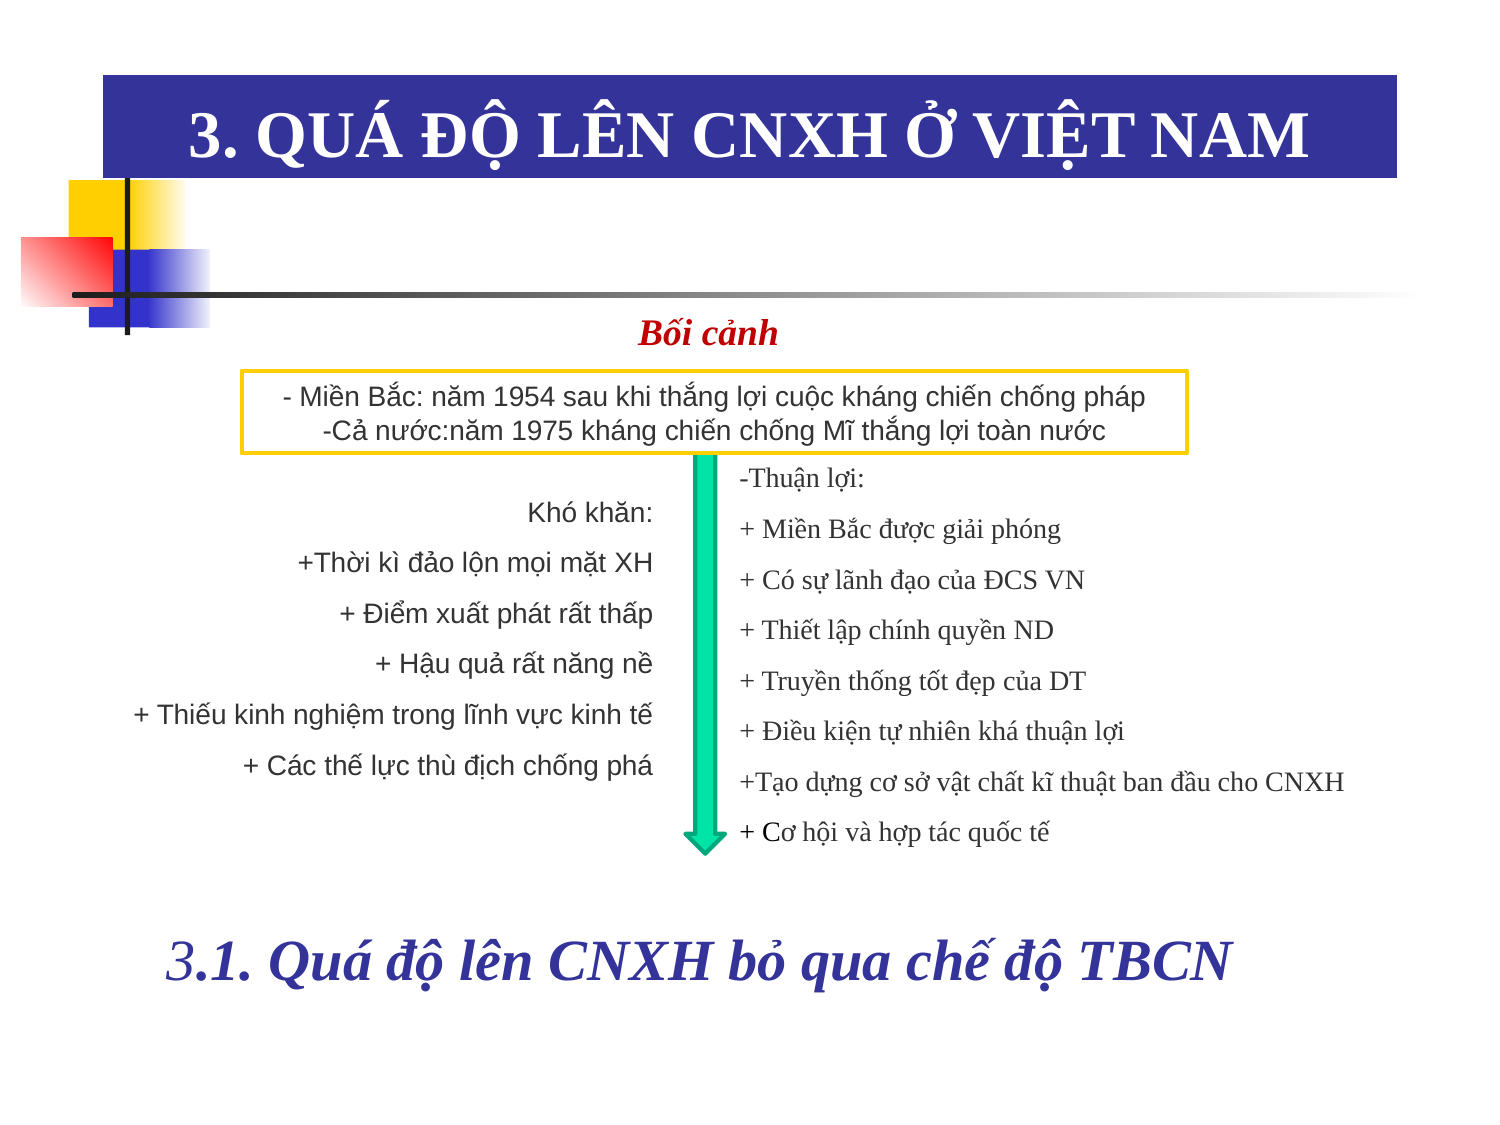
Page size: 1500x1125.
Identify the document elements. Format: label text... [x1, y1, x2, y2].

text_box Khó khăn: +Thời kì đảo lộn mọi mặt XH + Điểm xuất phát rất thấp + Hậu quả rất năng nề + Thiếu kinh nghiệm trong lĩnh vực kinh tế + Các thế lực thù địch chống phá [106, 470, 668, 789]
text_box Bối cảnh [607, 305, 800, 361]
text_box -Thuận lợi: + Miền Bắc được giải phóng + Có sự lãnh đạo của ĐCS VN + Thiết lập chính quyền ND + Truyền thống tốt đẹp của DT + Điều kiện tự nhiên khá thuận lợi +Tạo dựng cơ sở vật chất kĩ thuật ban đầu cho CNXH + Cơ hội và hợp tác quốc tế [724, 435, 1404, 855]
text_box [683, 455, 724, 856]
text_box 3.1. Quá độ lên CNXH bỏ qua chế độ TBCN [99, 909, 1300, 1013]
title 3. QUÁ ĐỘ LÊN CNXH Ở VIỆT NAM [103, 75, 1397, 178]
text_box - Miền Bắc: năm 1954 sau khi thắng lợi cuộc kháng chiến chống pháp -Cả nước:năm 1975 kháng chiến chống Mĩ thắng lợi toàn nước [240, 369, 1189, 455]
